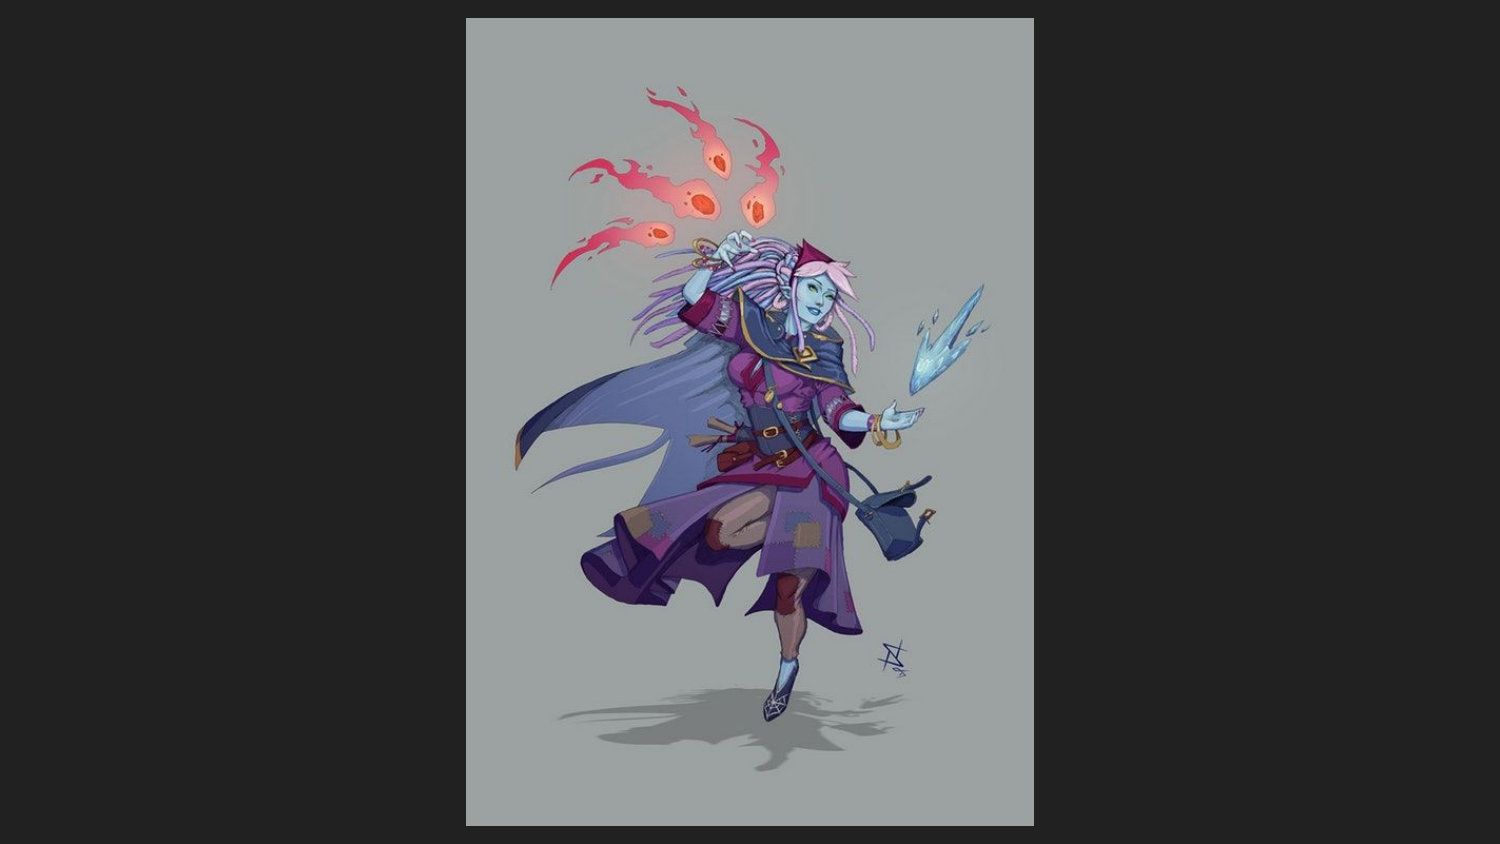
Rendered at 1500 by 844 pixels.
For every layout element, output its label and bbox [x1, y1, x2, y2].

picture [466, 17, 1034, 826]
